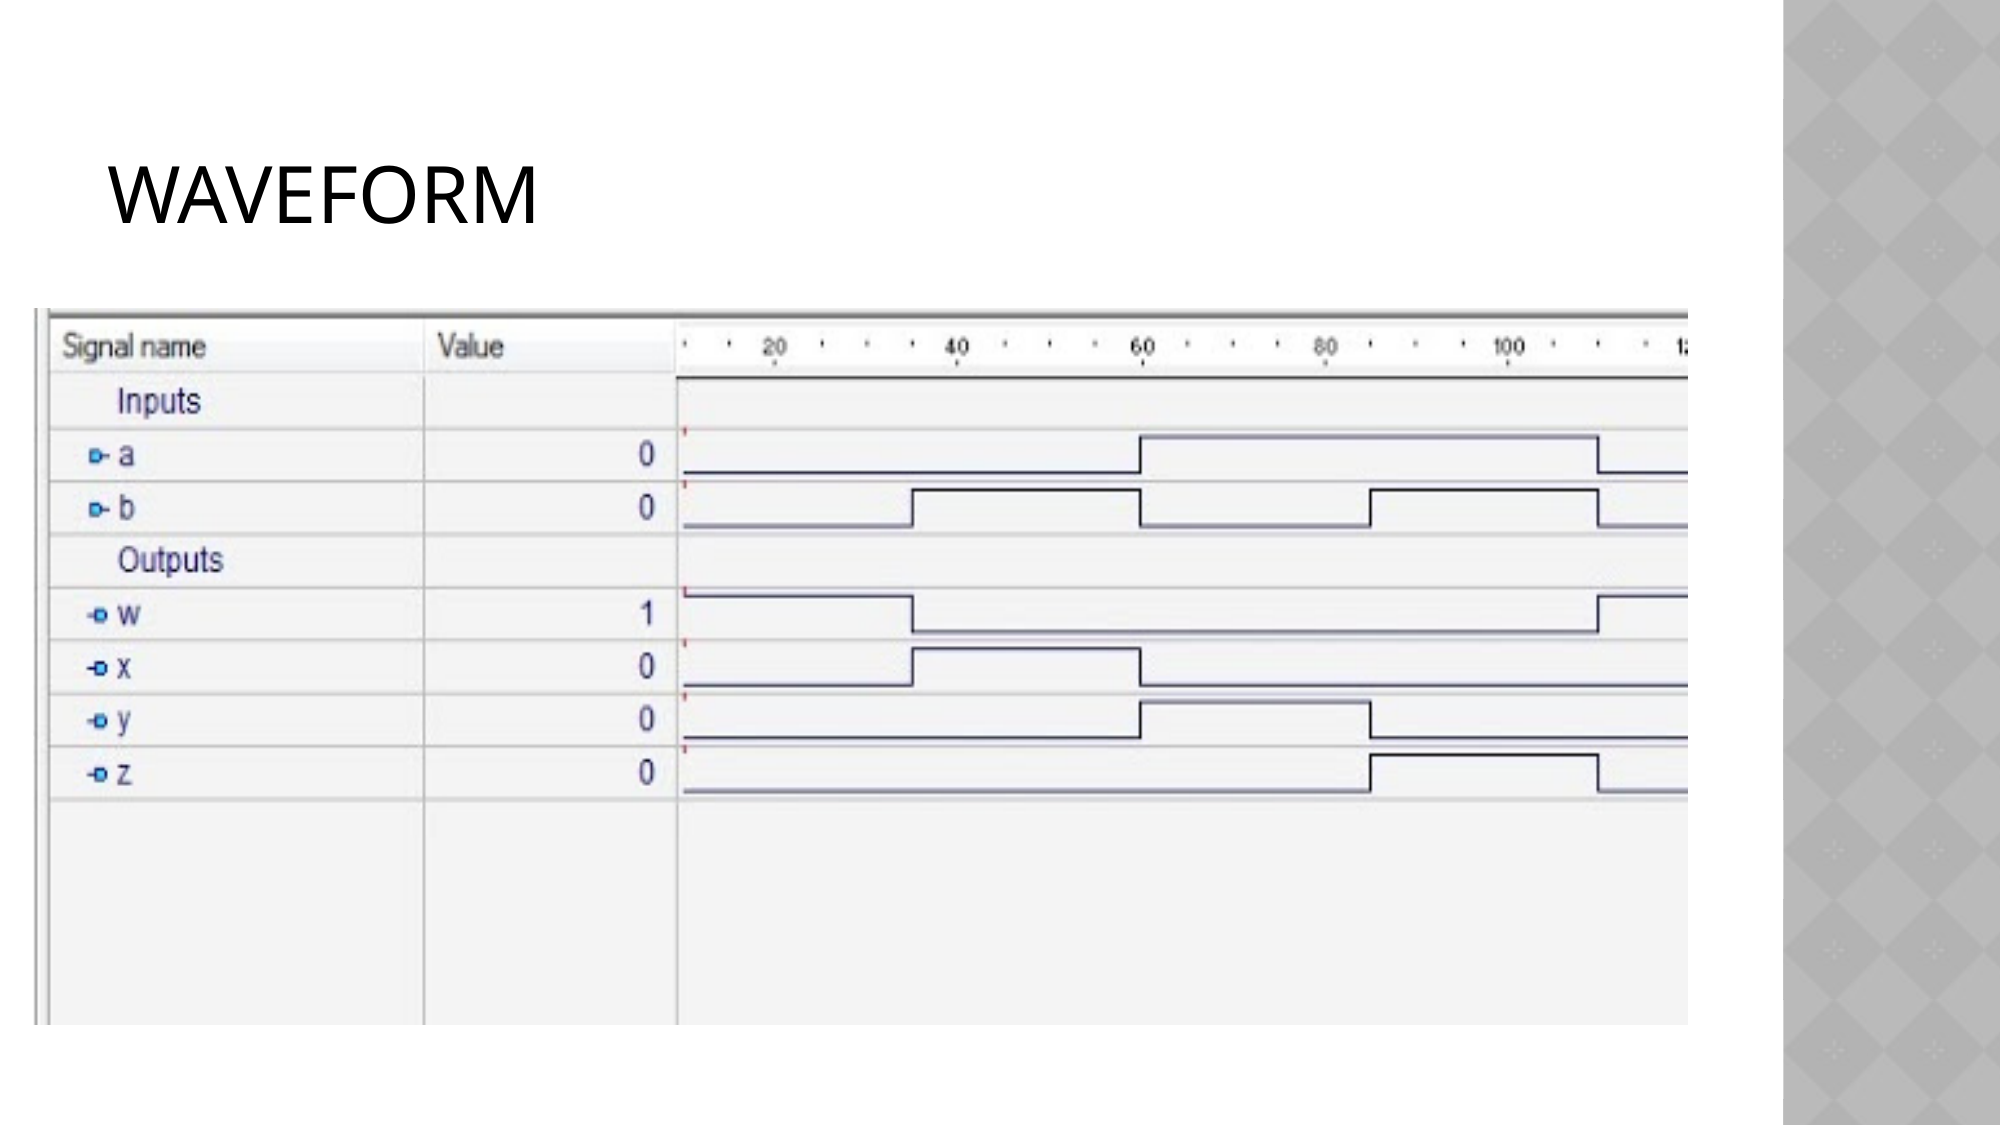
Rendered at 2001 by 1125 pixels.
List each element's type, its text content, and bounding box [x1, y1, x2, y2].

picture [32, 308, 1689, 1026]
text_box WAVEFORM [99, 52, 1684, 240]
